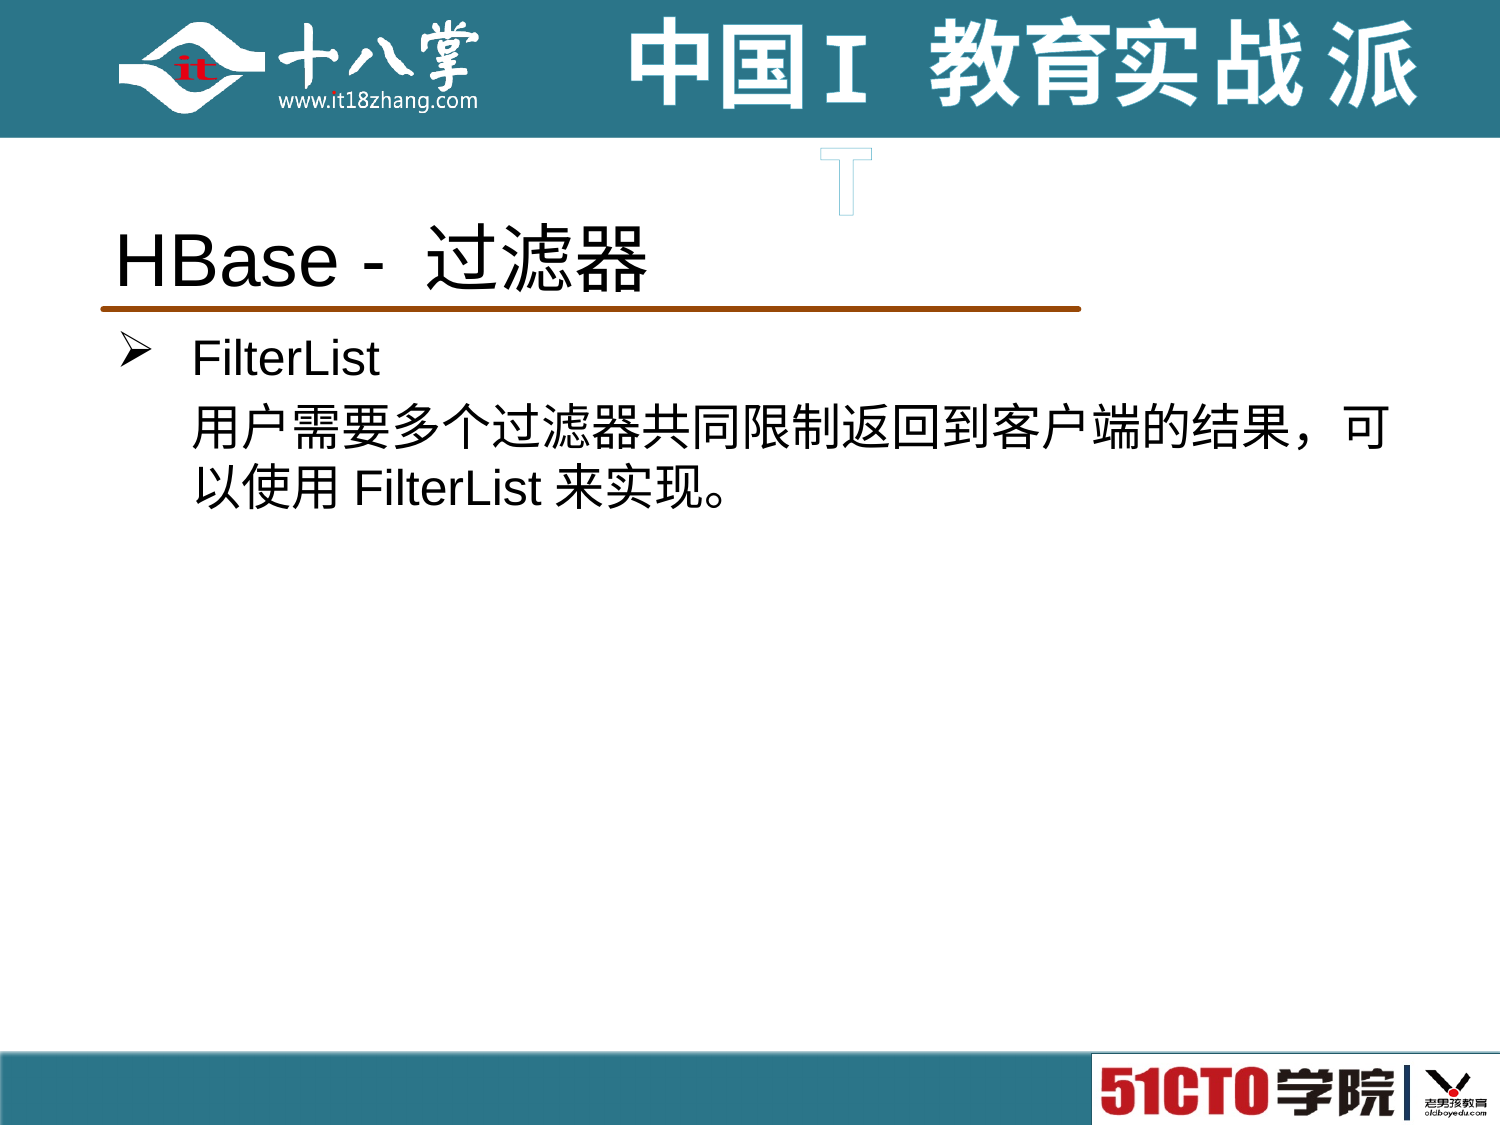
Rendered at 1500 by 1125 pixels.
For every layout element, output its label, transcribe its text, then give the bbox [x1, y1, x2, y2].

title HBase - 过滤器 [100, 204, 1424, 303]
picture [1092, 1054, 1500, 1125]
list FilterList 用户需要多个过滤器共同限制返回到客户端的结果，可以使用FilterList来实现。 [101, 318, 1424, 1035]
picture [119, 20, 479, 114]
